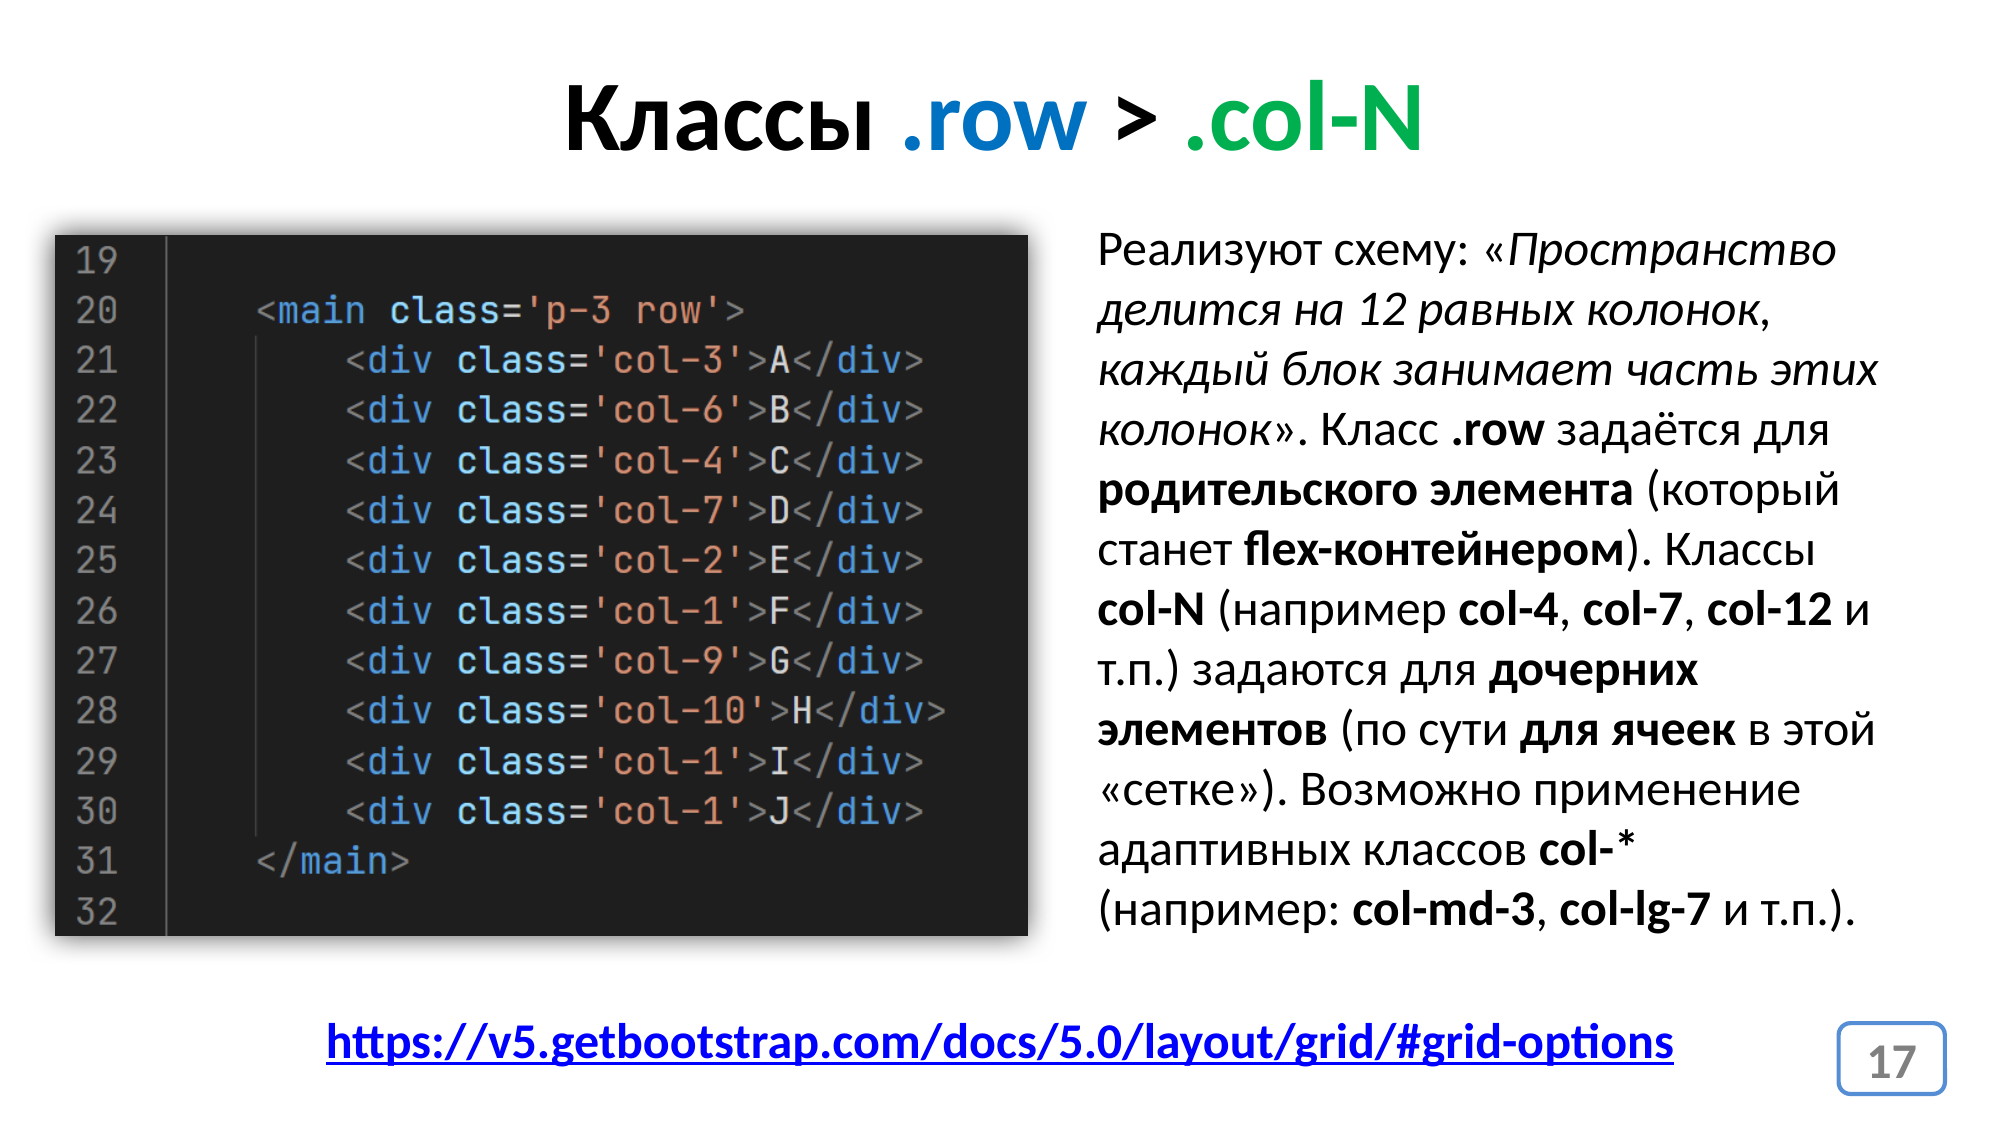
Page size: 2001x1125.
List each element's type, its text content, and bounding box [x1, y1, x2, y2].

text_box https://v5.getbootstrap.com/docs/5.0/layout/grid/#grid-options [0, 1000, 2000, 1076]
text_box Реализуют схему: «Пространство делится на 12 равных колонок, каждый блок занимает часть этих колонок». Класс .row задаётся для родительского элемента (который станет flex-контейнером). Классы col-N (например col-4, col-7, col-12 и т.п.) задаются для дочерних элементов (по сути для ячеек в этой «сетке»). Возможно применение адаптивных классов col-* (например: col-md-3, col-lg-7 и т.п.). [1082, 208, 1898, 943]
picture [54, 234, 1029, 937]
text_box Классы .row > .col-N [0, 42, 1995, 178]
text_box 17 [1836, 1076, 1948, 1097]
